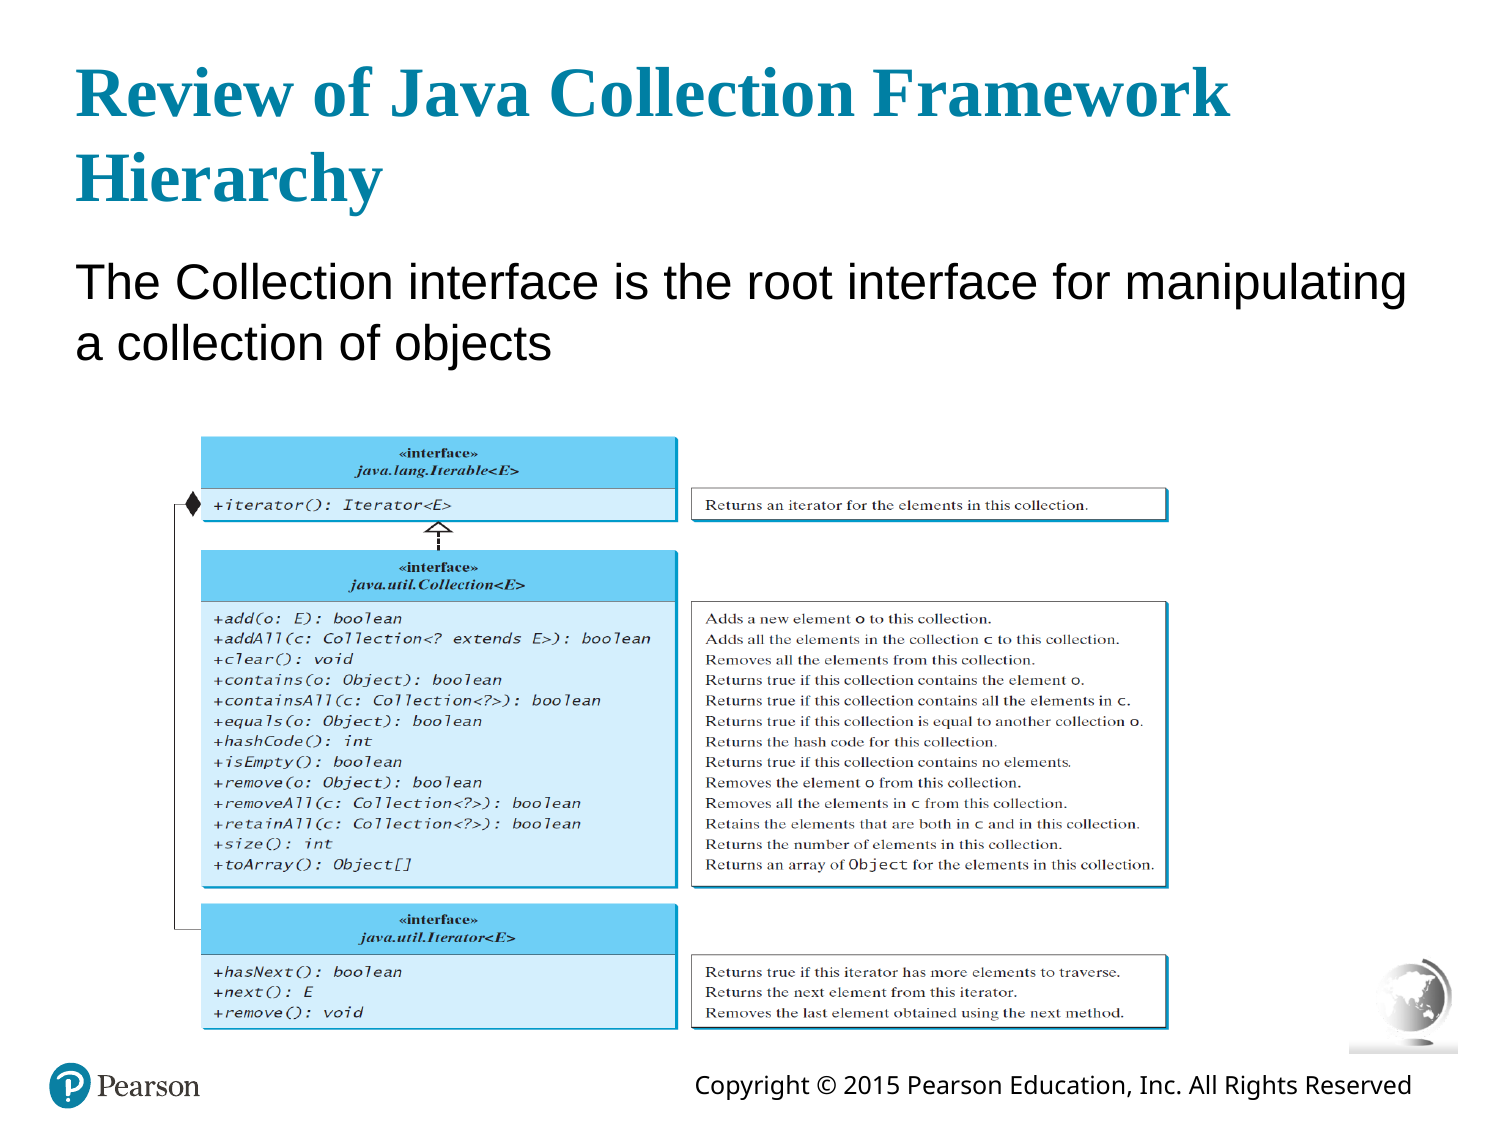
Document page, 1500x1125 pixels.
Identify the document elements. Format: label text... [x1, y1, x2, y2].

title Review of Java Collection Framework Hierarchy [75, 35, 1425, 216]
list The Collection interface is the root interface for manipulating a collection of objects [75, 249, 1425, 400]
picture [162, 433, 1174, 1033]
picture [1349, 955, 1458, 1054]
